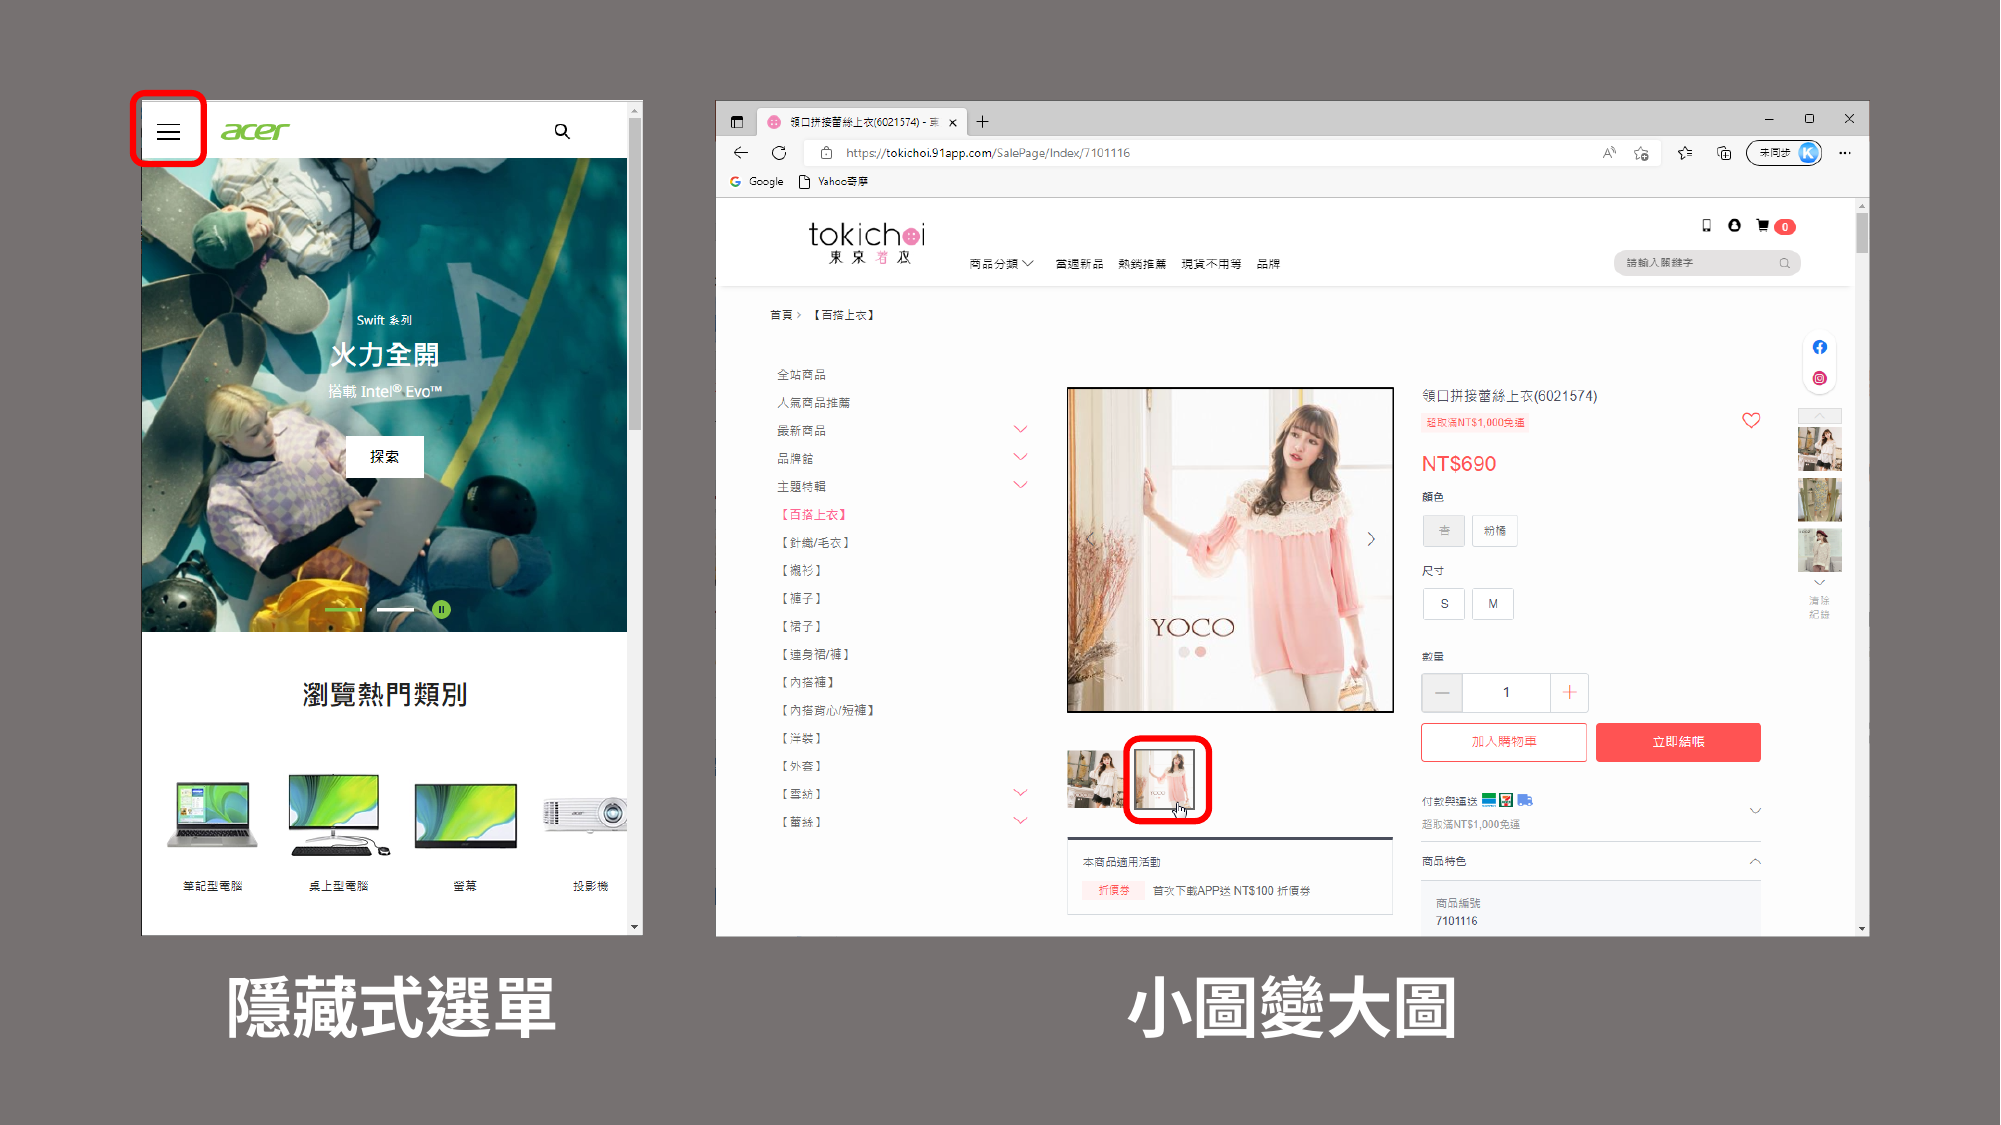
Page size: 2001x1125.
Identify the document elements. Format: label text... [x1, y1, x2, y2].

picture [141, 100, 643, 936]
text_box 隱藏式選單 [141, 958, 643, 1054]
picture [715, 100, 1870, 937]
text_box 小圖變大圖 [715, 958, 1870, 1054]
text_box [131, 92, 204, 165]
